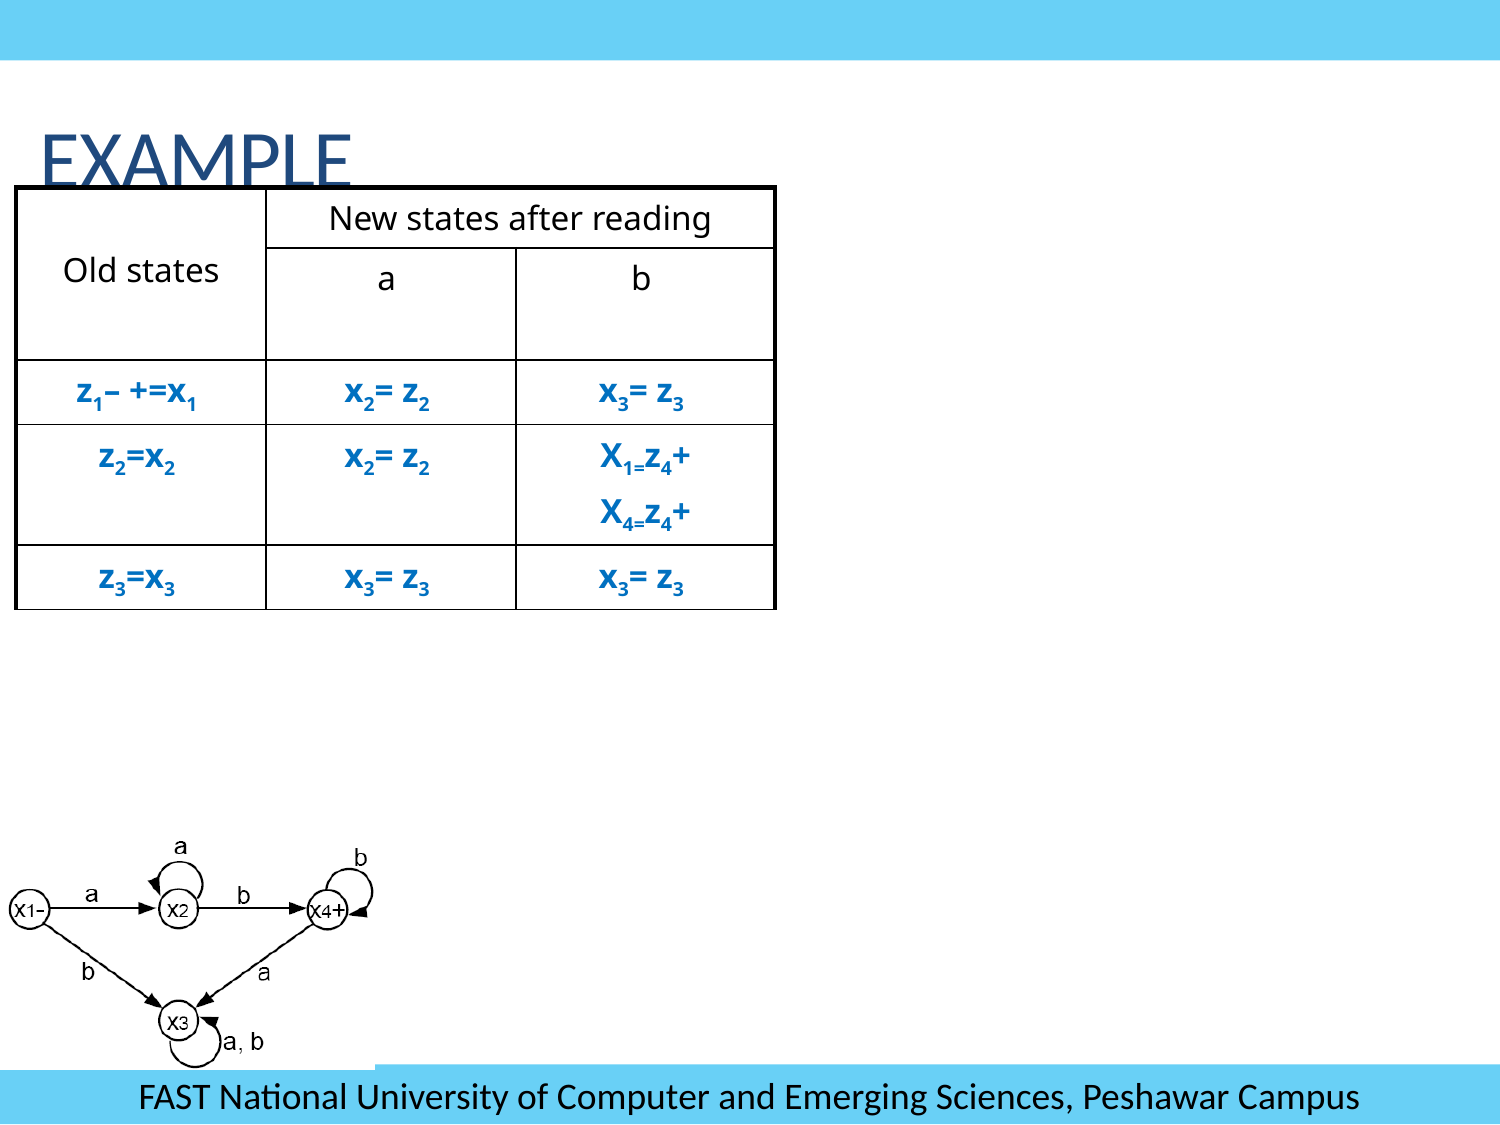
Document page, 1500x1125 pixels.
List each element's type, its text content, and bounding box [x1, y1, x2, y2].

picture [0, 835, 376, 1070]
table_cell x2= z2 [267, 425, 515, 544]
table_cell x3= z3 [517, 546, 773, 609]
table_cell x3= z3 [517, 361, 773, 424]
table_cell z2=x2 [18, 425, 265, 544]
table_header New states after reading [267, 190, 773, 247]
table_cell z1– +=x1 [18, 361, 265, 424]
table_cell a [267, 249, 515, 359]
table_cell b [517, 249, 773, 359]
table_cell X1=z4+ X4=z4+ [517, 425, 773, 544]
text_box Example [24, 74, 1425, 213]
table_cell z3=x3 [18, 546, 265, 609]
table_cell x3= z3 [267, 546, 515, 609]
table_header Old states [18, 190, 265, 359]
table_cell x2= z2 [267, 361, 515, 424]
